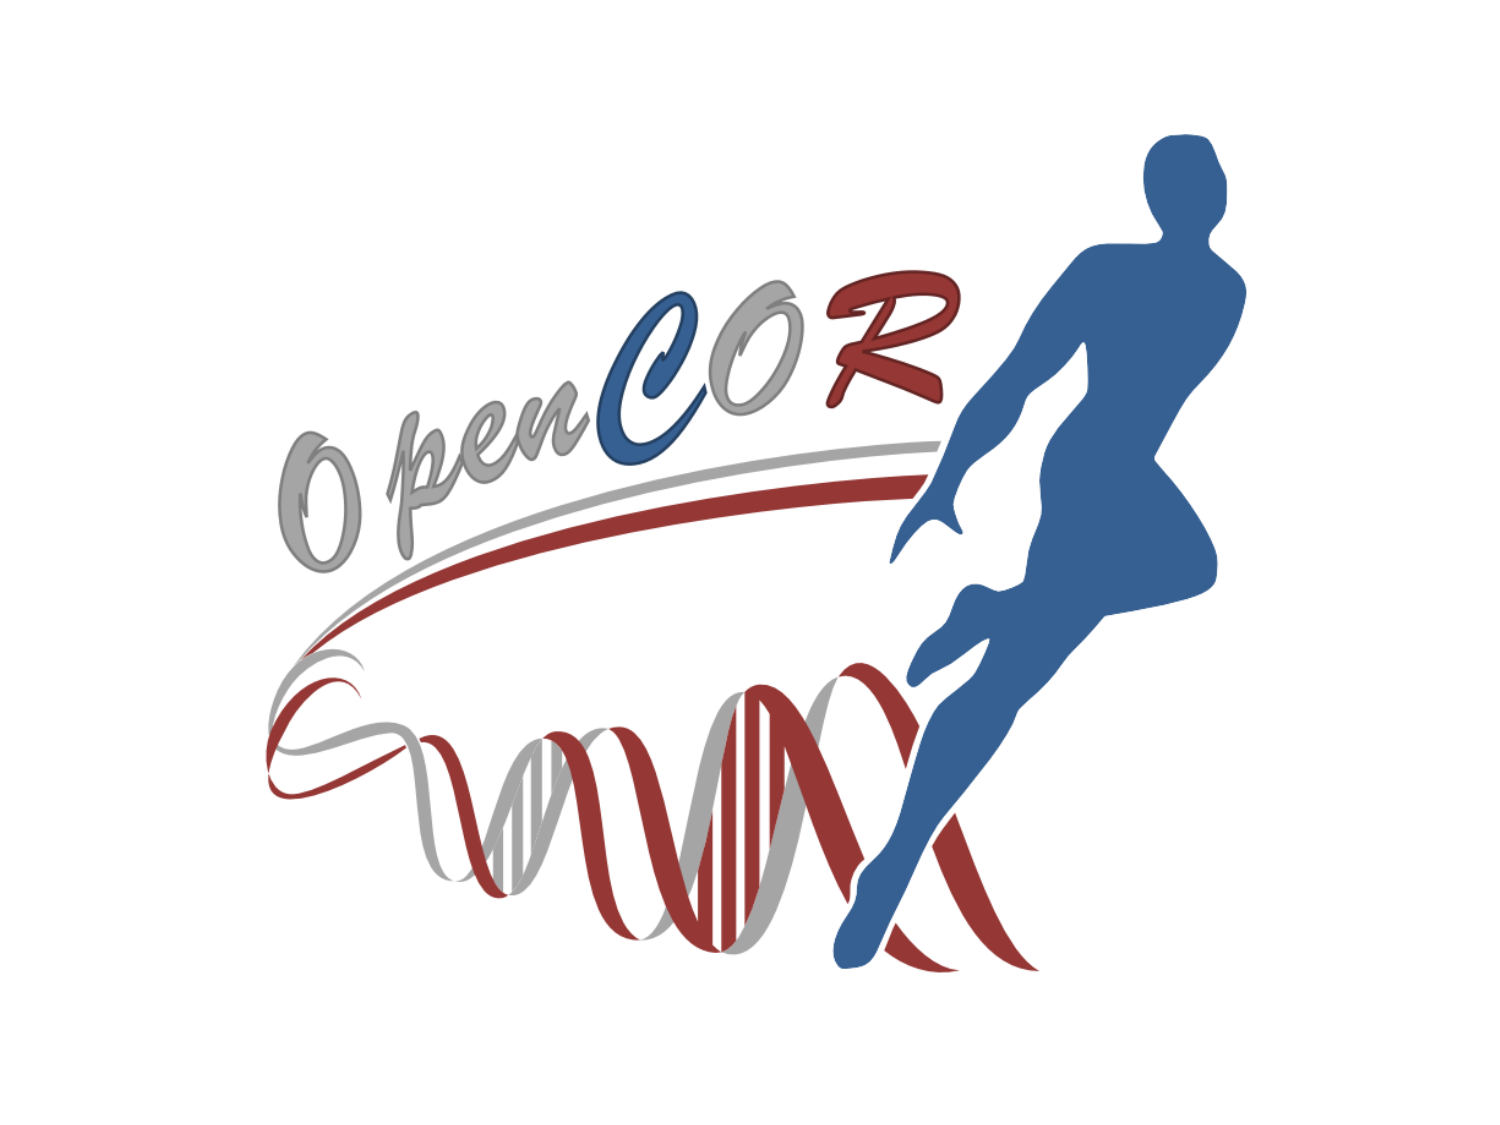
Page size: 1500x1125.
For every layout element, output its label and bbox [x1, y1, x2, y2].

picture [191, 62, 1326, 1046]
